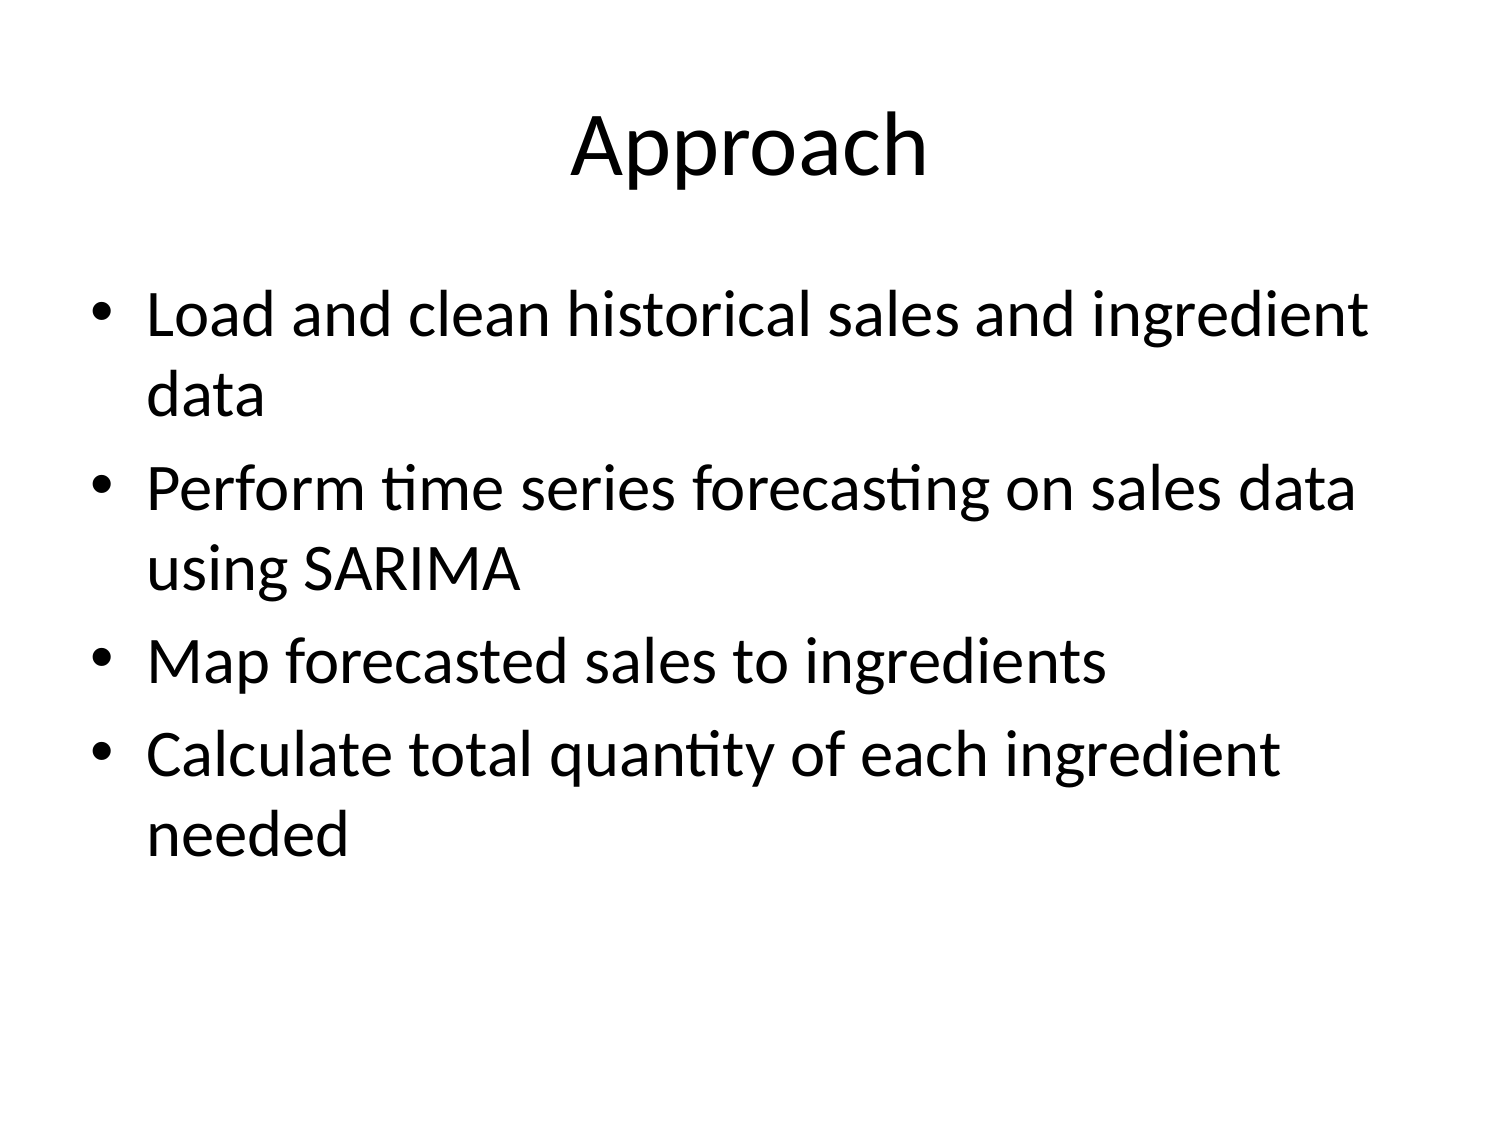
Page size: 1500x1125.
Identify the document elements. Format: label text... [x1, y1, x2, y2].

list Load and clean historical sales and ingredient data Perform time series forecasting on sales data using SARIMA Map forecasted sales to ingredients Calculate total quantity of each ingredient needed [75, 262, 1425, 1005]
title Approach [75, 45, 1425, 233]
